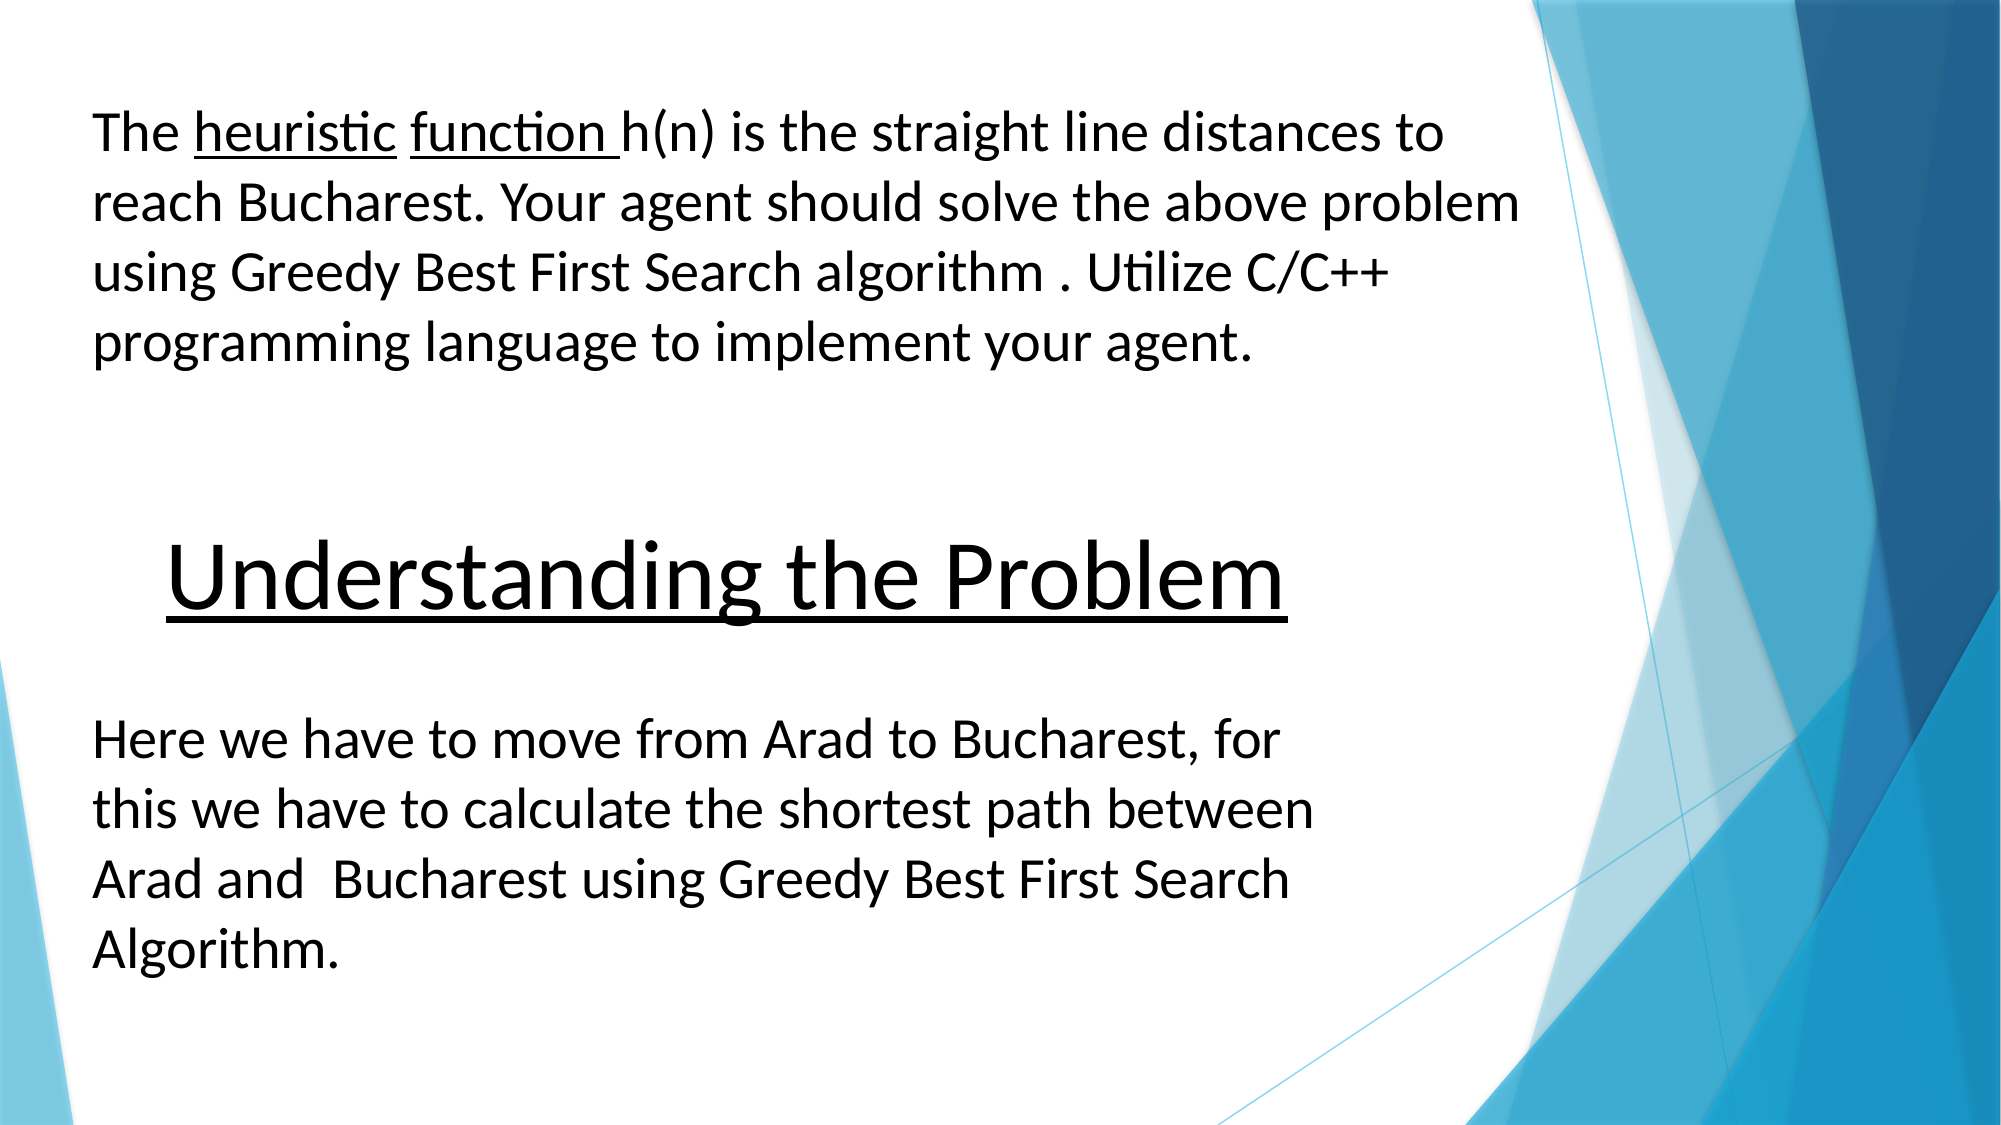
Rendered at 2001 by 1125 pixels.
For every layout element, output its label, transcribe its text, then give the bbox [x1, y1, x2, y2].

text_box Understanding the Problem Here we have to move from Arad to Bucharest, for this we have to calculate the shortest path between Arad and Bucharest using Greedy Best First Search Algorithm. [77, 432, 1376, 988]
text_box The heuristic function h(n) is the straight line distances to reach Bucharest. Your agent should solve the above problem using Greedy Best First Search algorithm . Utilize C/C++ programming language to implement your agent. [77, 86, 1543, 381]
